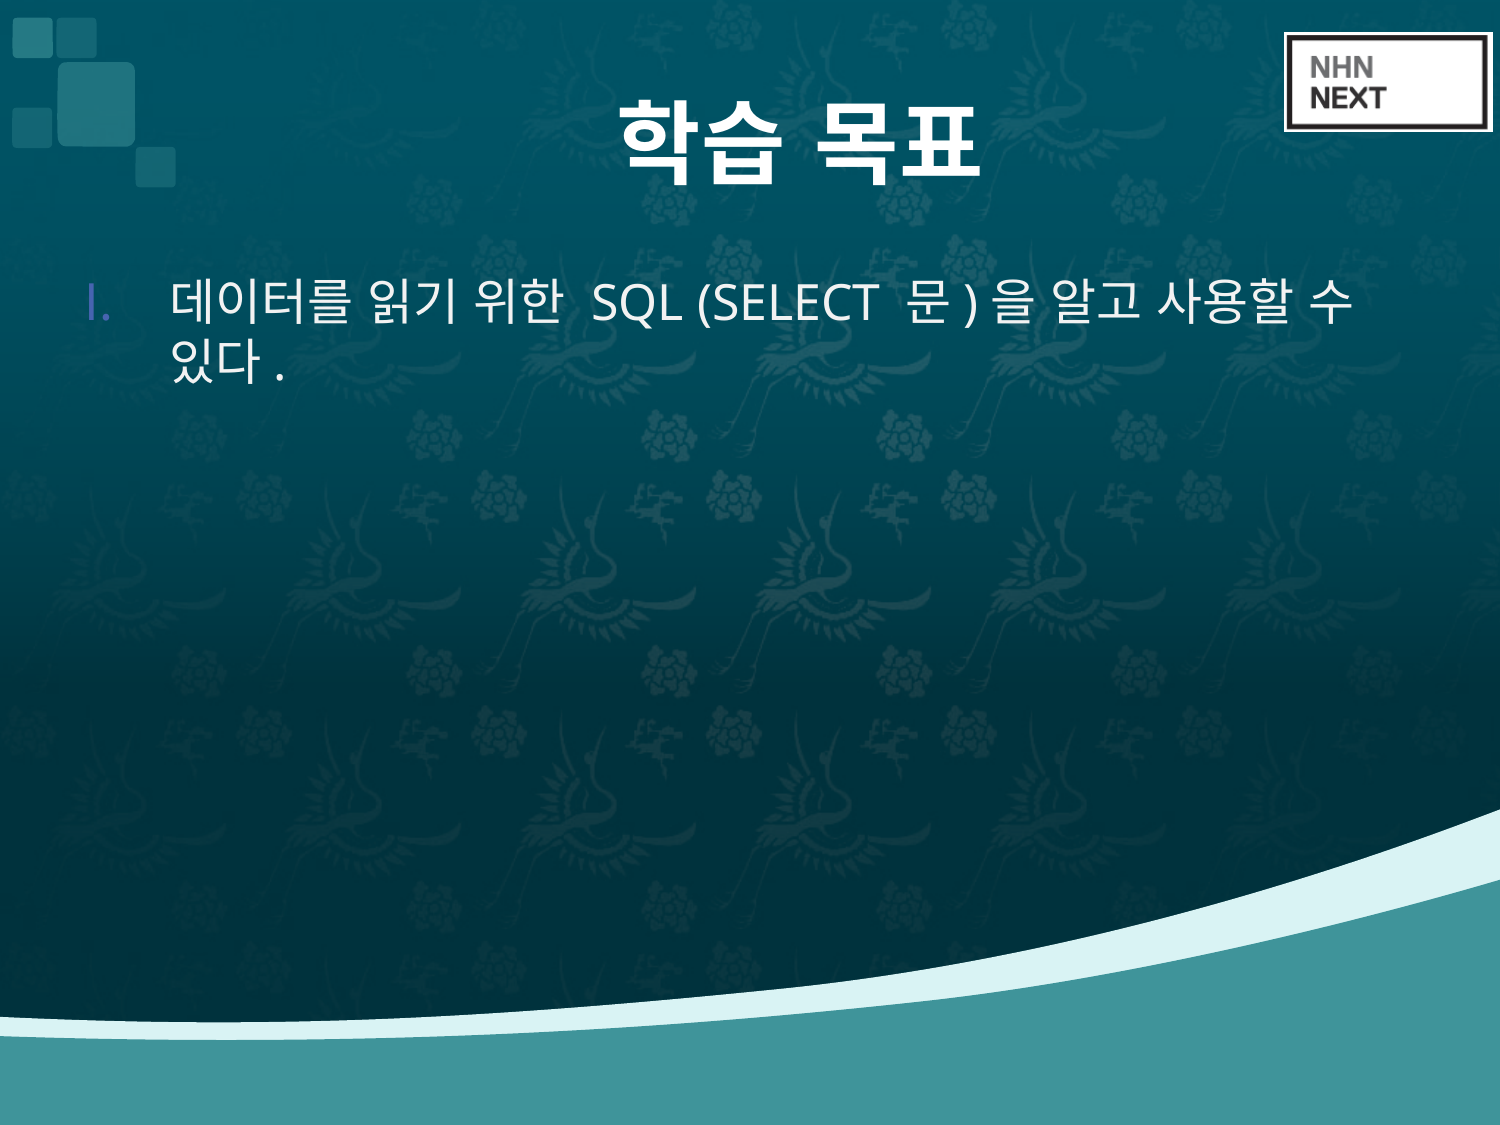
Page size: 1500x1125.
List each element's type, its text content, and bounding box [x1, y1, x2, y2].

picture [1284, 32, 1493, 132]
title 학습 목표 [187, 58, 1414, 223]
list 데이터를 읽기 위한 SQL (SELECT 문)을 알고 사용할 수 있다. [70, 262, 1425, 1005]
